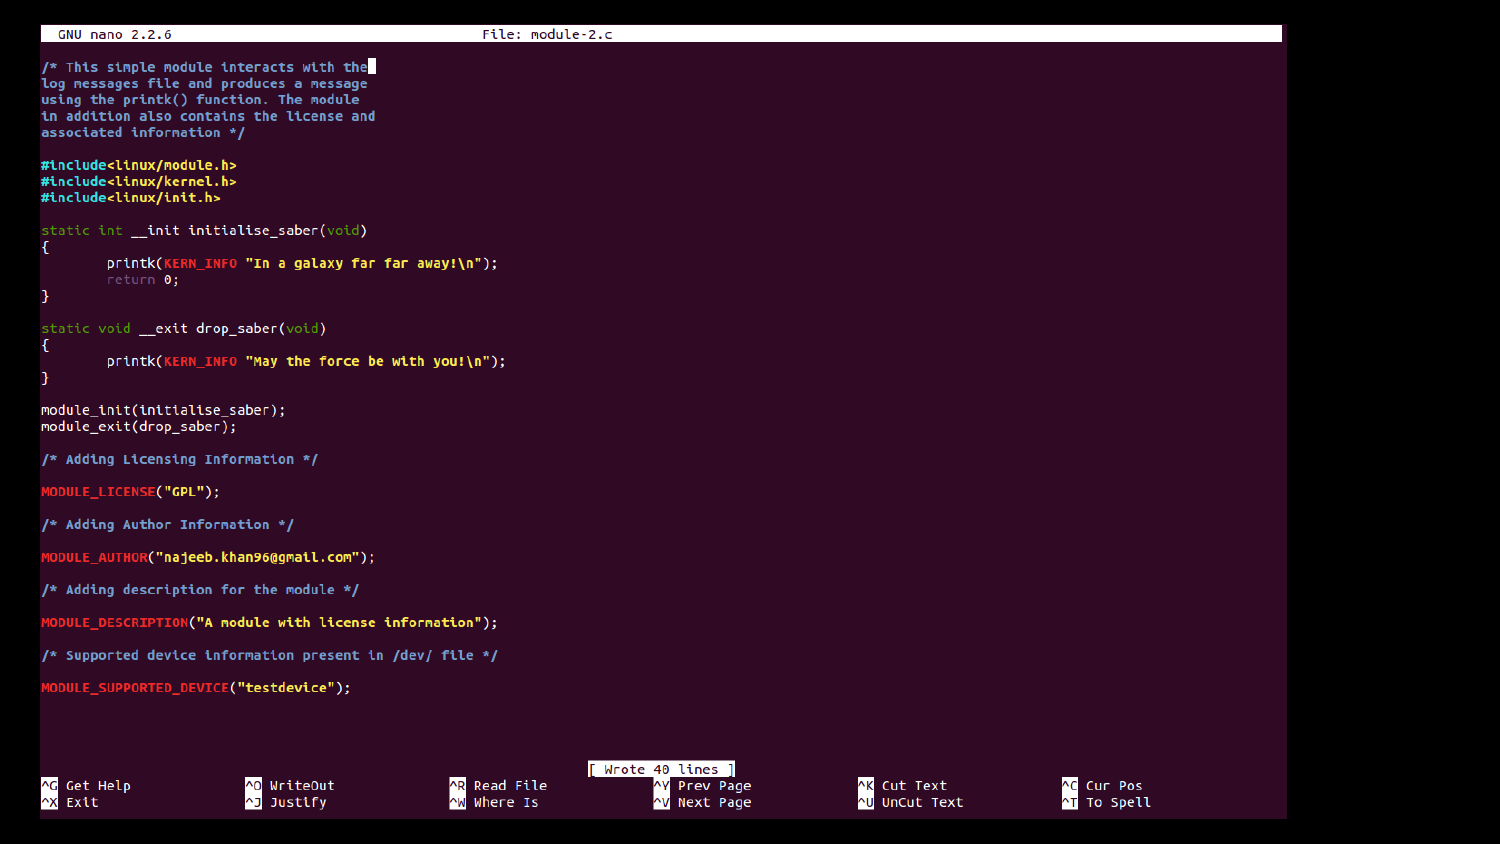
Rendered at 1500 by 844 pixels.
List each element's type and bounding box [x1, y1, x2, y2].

picture [40, 24, 1287, 819]
